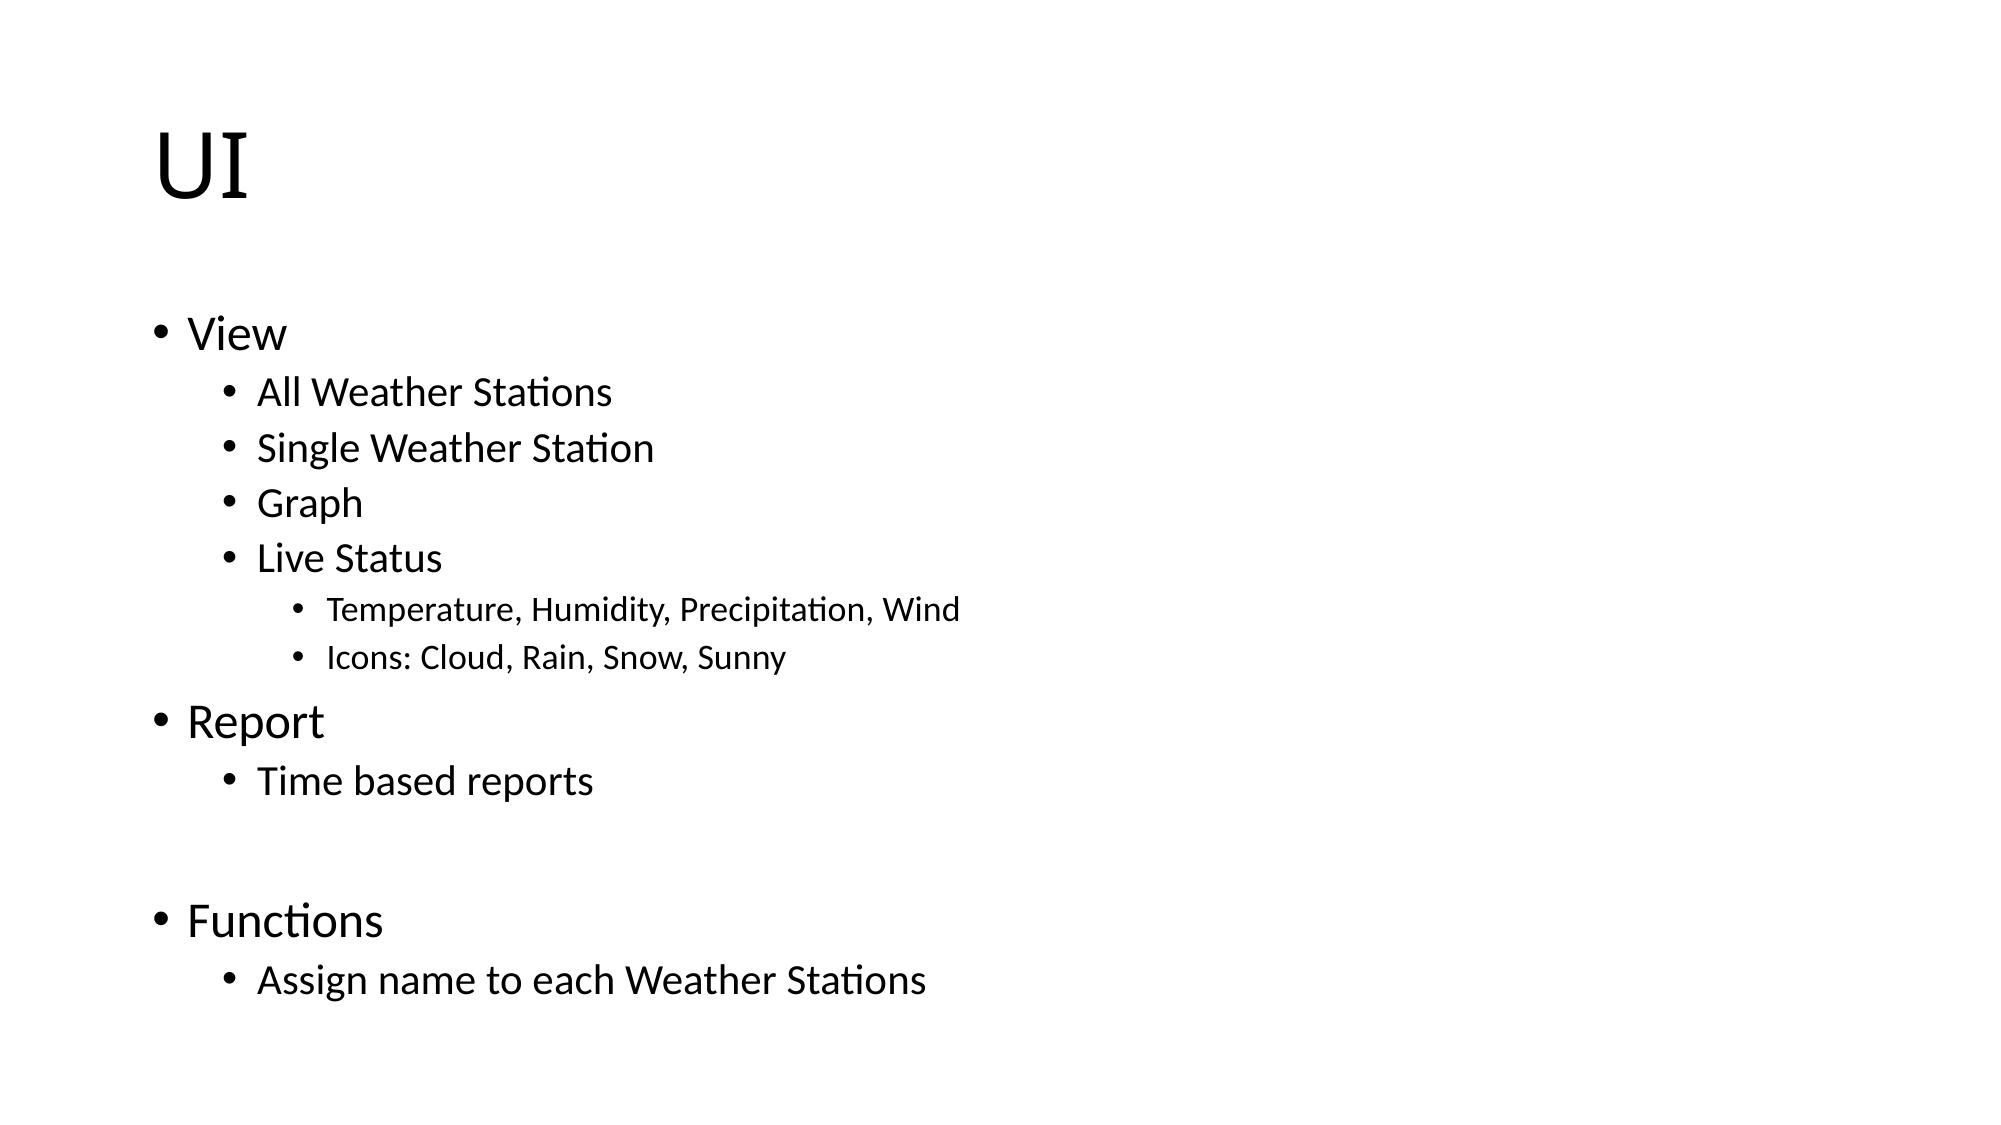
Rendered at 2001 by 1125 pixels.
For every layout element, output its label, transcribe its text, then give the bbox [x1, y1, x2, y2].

list View All Weather Stations Single Weather Station Graph Live Status Temperature, Humidity, Precipitation, Wind Icons: Cloud, Rain, Snow, Sunny Report Time based reports Functions Assign name to each Weather Stations [137, 299, 1863, 1014]
title UI [137, 59, 1863, 278]
